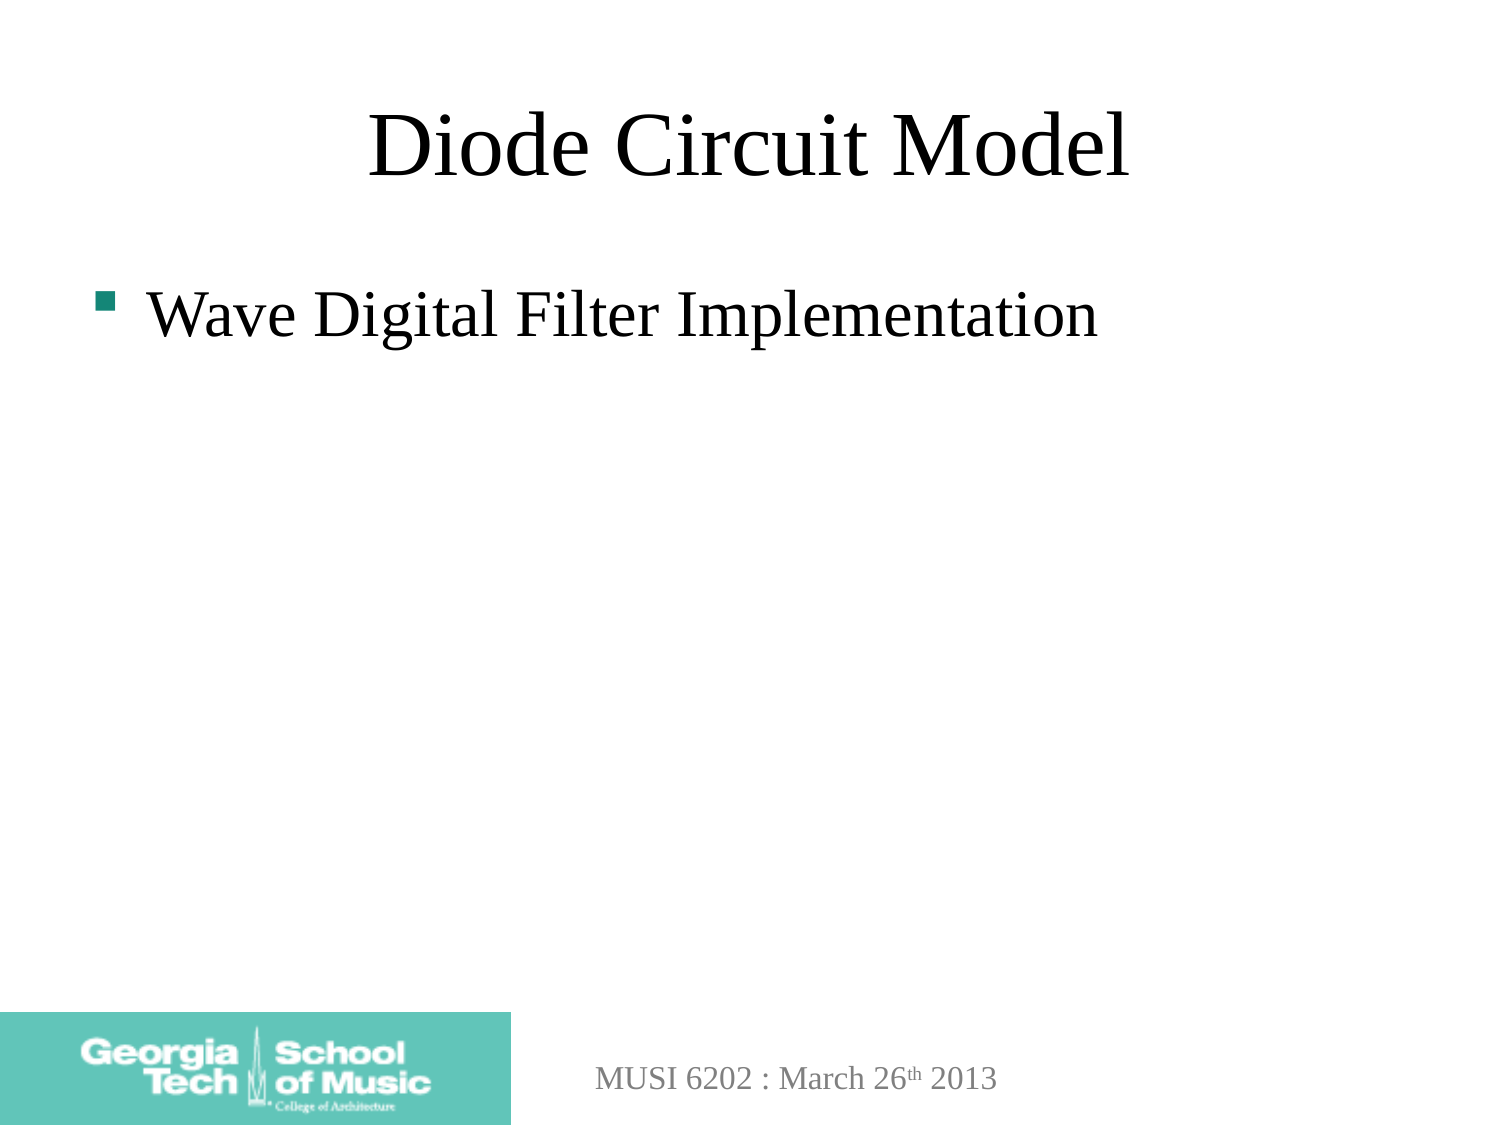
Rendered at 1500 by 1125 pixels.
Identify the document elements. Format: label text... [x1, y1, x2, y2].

title Diode Circuit Model [74, 44, 1426, 233]
list Wave Digital Filter Implementation [74, 262, 1426, 1006]
picture [0, 1012, 511, 1125]
